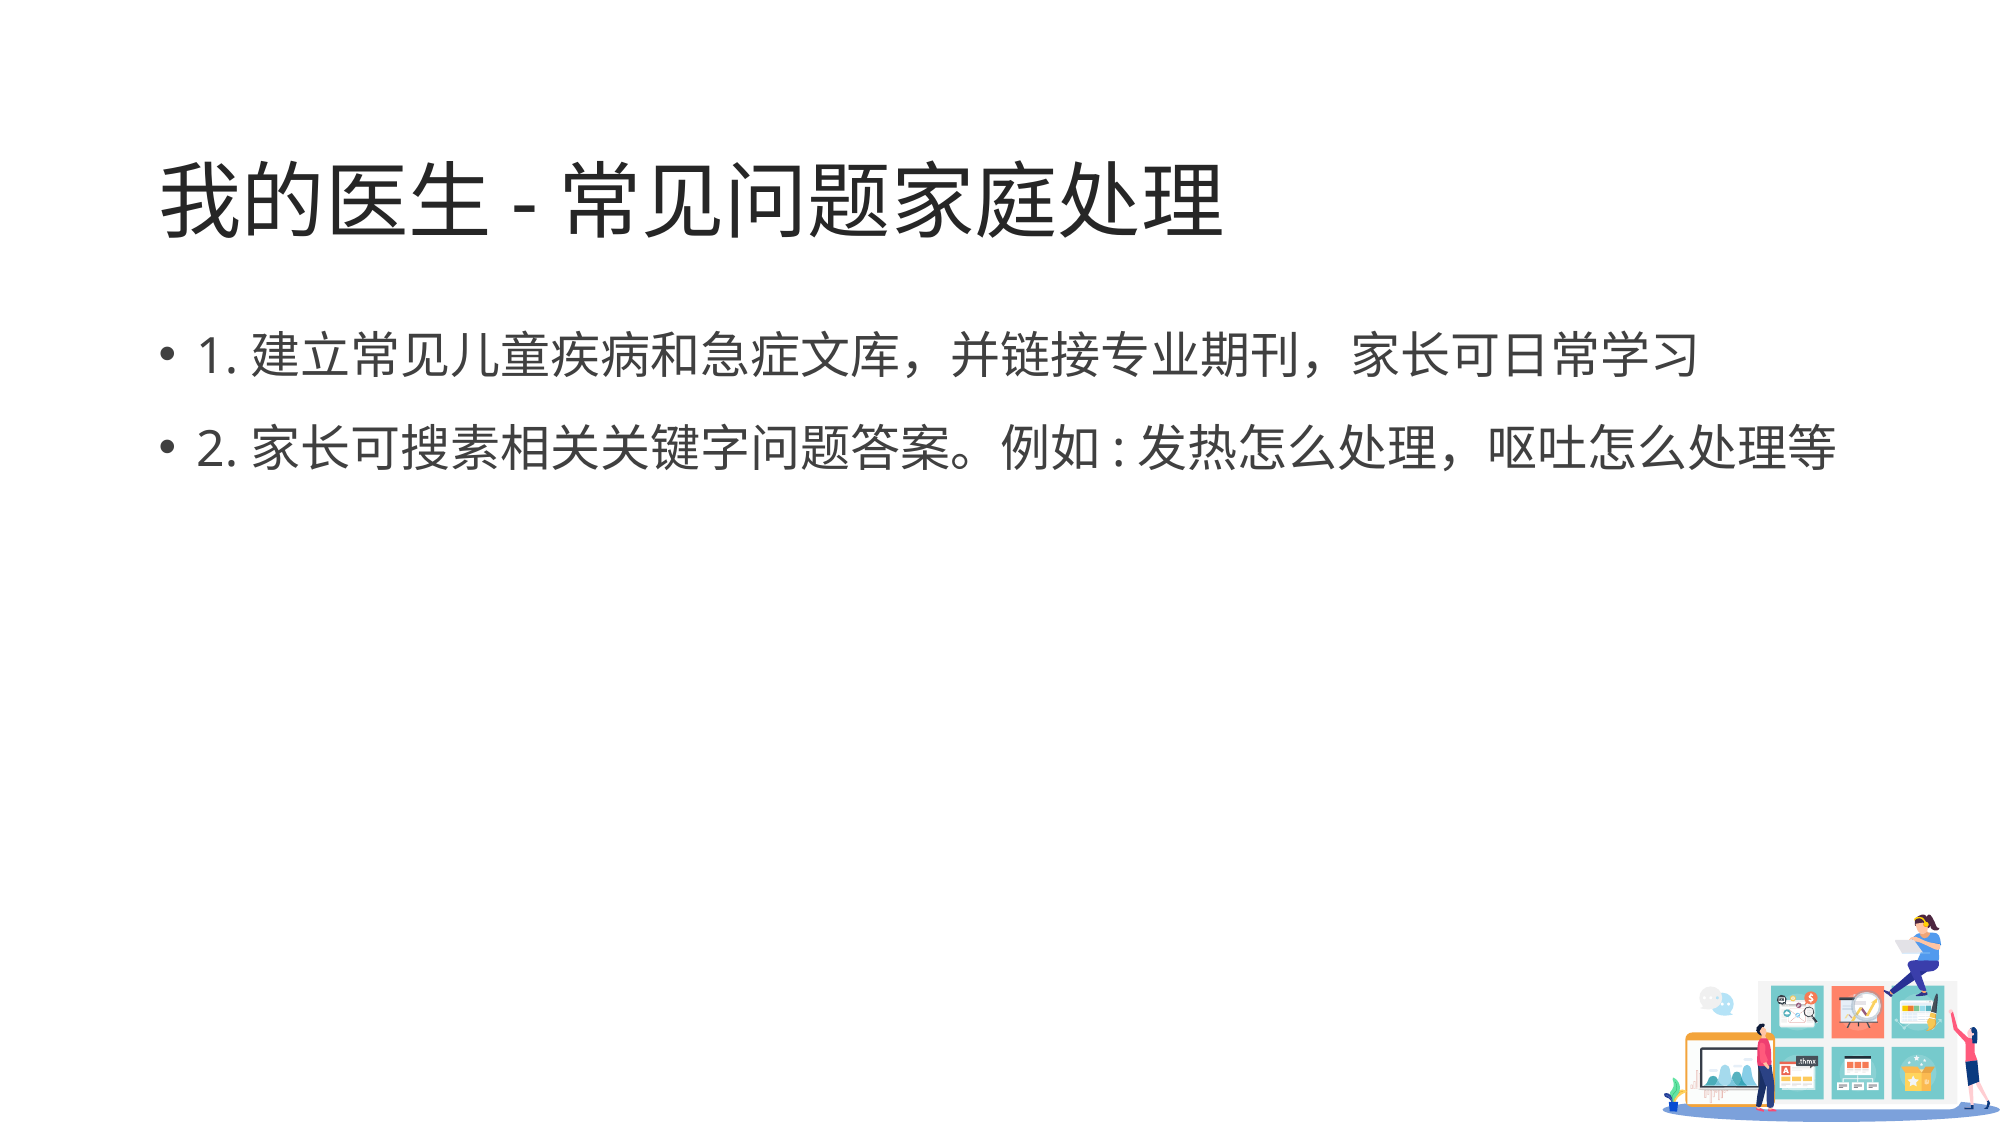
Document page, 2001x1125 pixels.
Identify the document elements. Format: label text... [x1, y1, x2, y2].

list 1.建立常见儿童疾病和急症文库，并链接专业期刊，家长可日常学习 2.家长可搜素相关关键字问题答案。例如:发热怎么处理，呕吐怎么处理等 [143, 303, 1857, 1013]
title 我的医生-常见问题家庭处理 [143, 121, 1857, 280]
